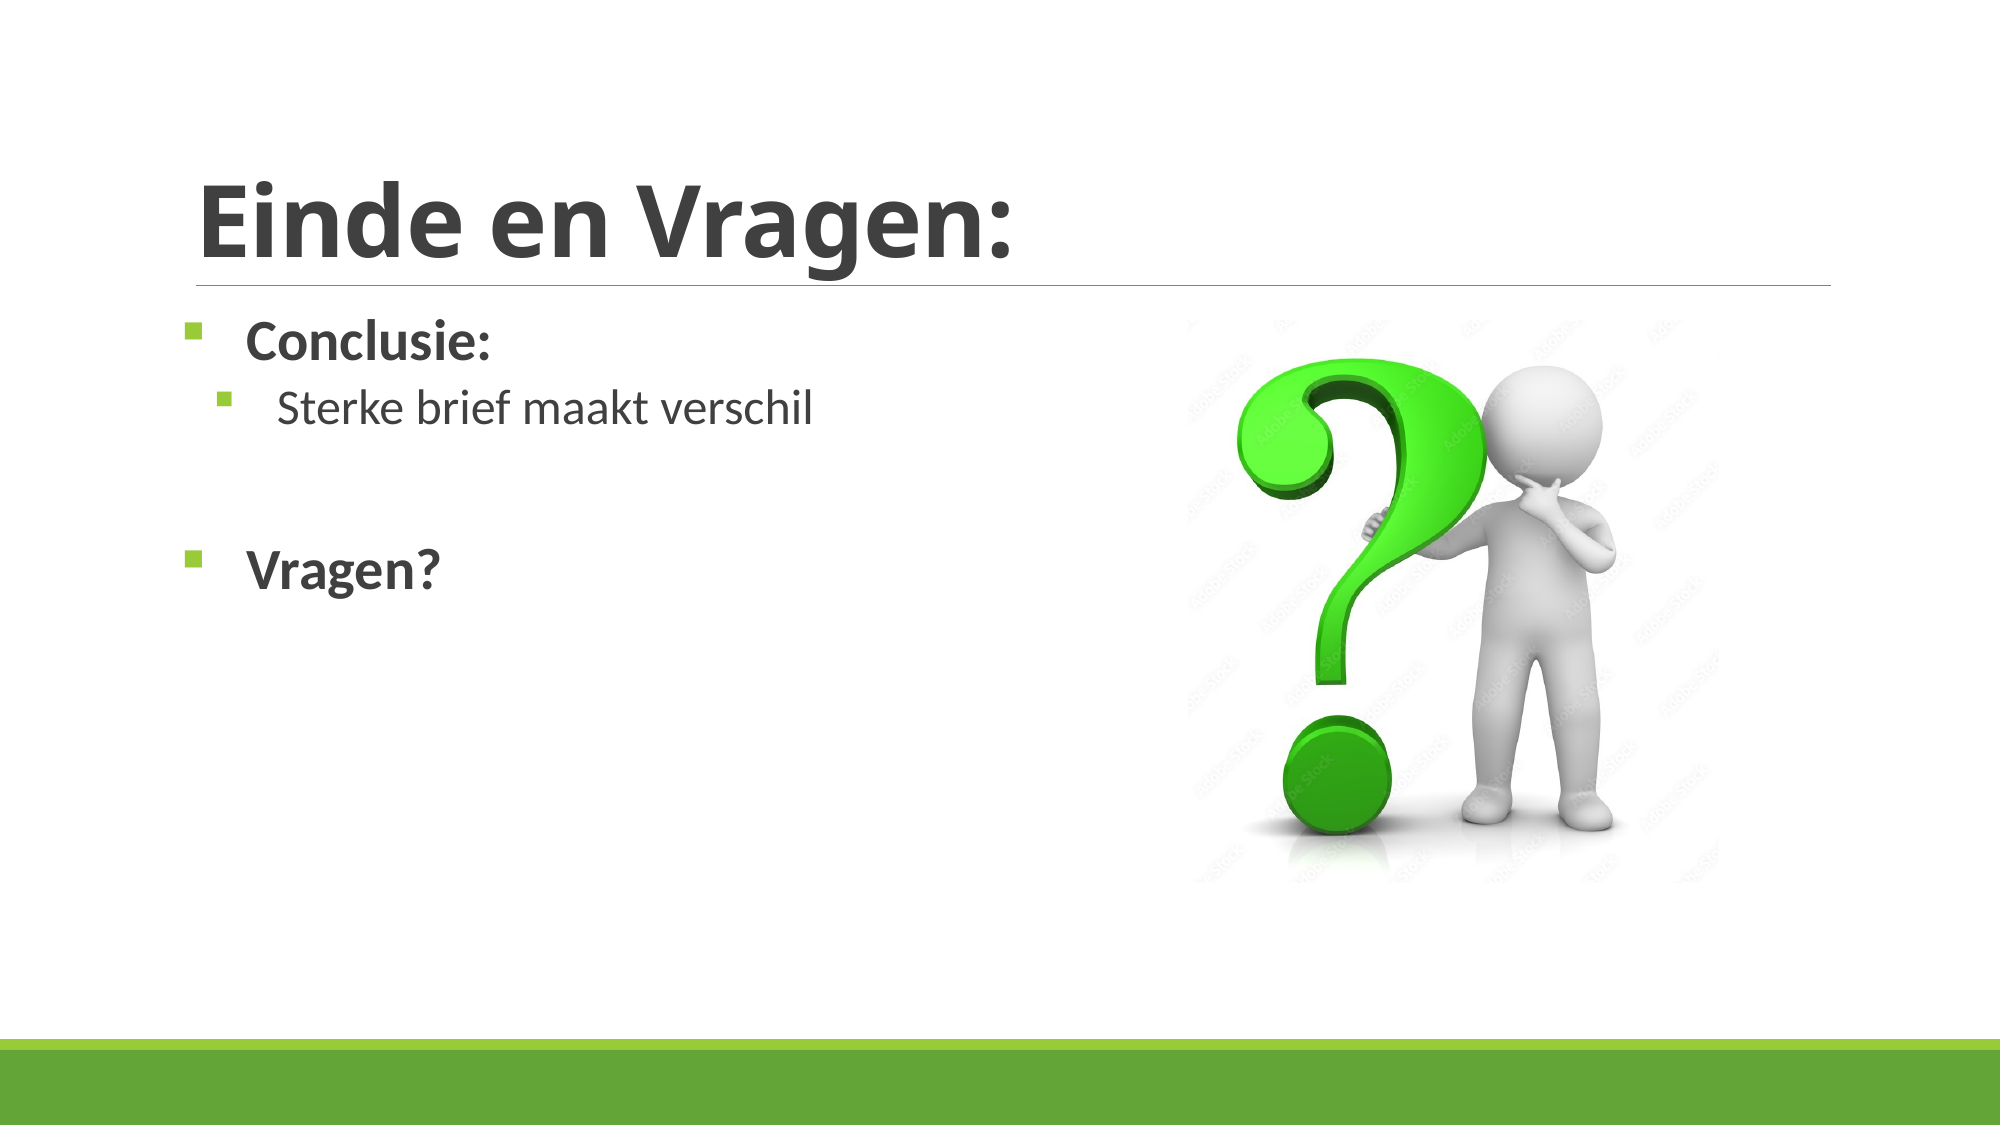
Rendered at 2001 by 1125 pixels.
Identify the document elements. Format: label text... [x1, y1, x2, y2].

picture [1187, 320, 1720, 884]
title Einde en Vragen: [180, 47, 1830, 285]
list Conclusie: Sterke brief maakt verschil Vragen? [180, 302, 1830, 963]
